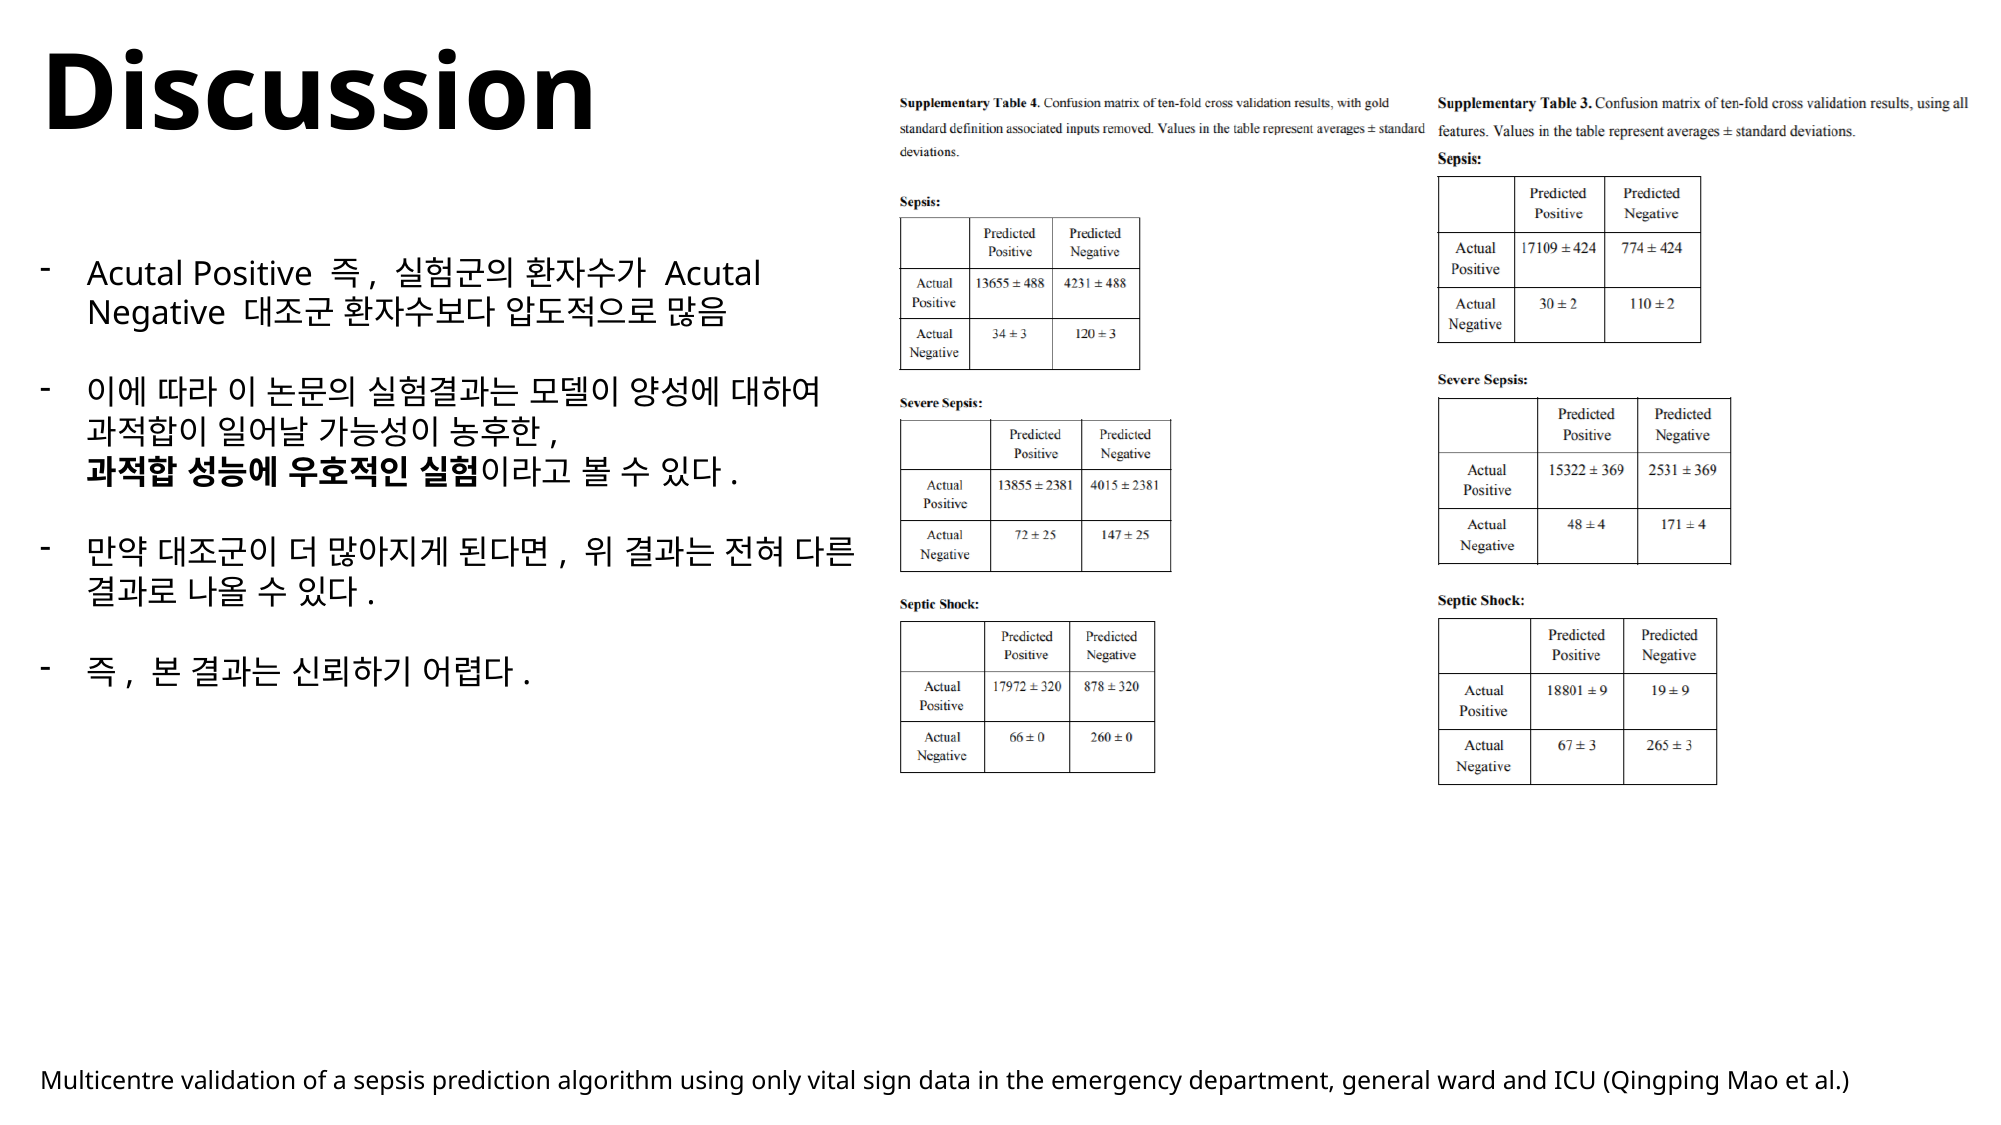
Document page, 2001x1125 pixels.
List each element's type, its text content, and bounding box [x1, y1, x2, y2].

text_box Multicentre validation of a sepsis prediction algorithm using only vital sign data in the emergency department, general ward and ICU (Qingping Mao et al.) [25, 972, 1975, 1103]
text_box Acutal Positive 즉, 실험군의 환자수가 Acutal Negative 대조군 환자수보다 압도적으로 많음 이에 따라 이 논문의 실험결과는 모델이 양성에 대하여 과적합이 일어날 가능성이 농후한, 과적합 성능에 우호적인 실험이라고 볼 수 있다. 만약 대조군이 더 많아지게 된다면, 위 결과는 전혀 다른 결과로 나올 수 있다. 즉, 본 결과는 신뢰하기 어렵다. [25, 244, 892, 699]
title Discussion [25, 30, 1975, 160]
picture [892, 92, 1975, 789]
